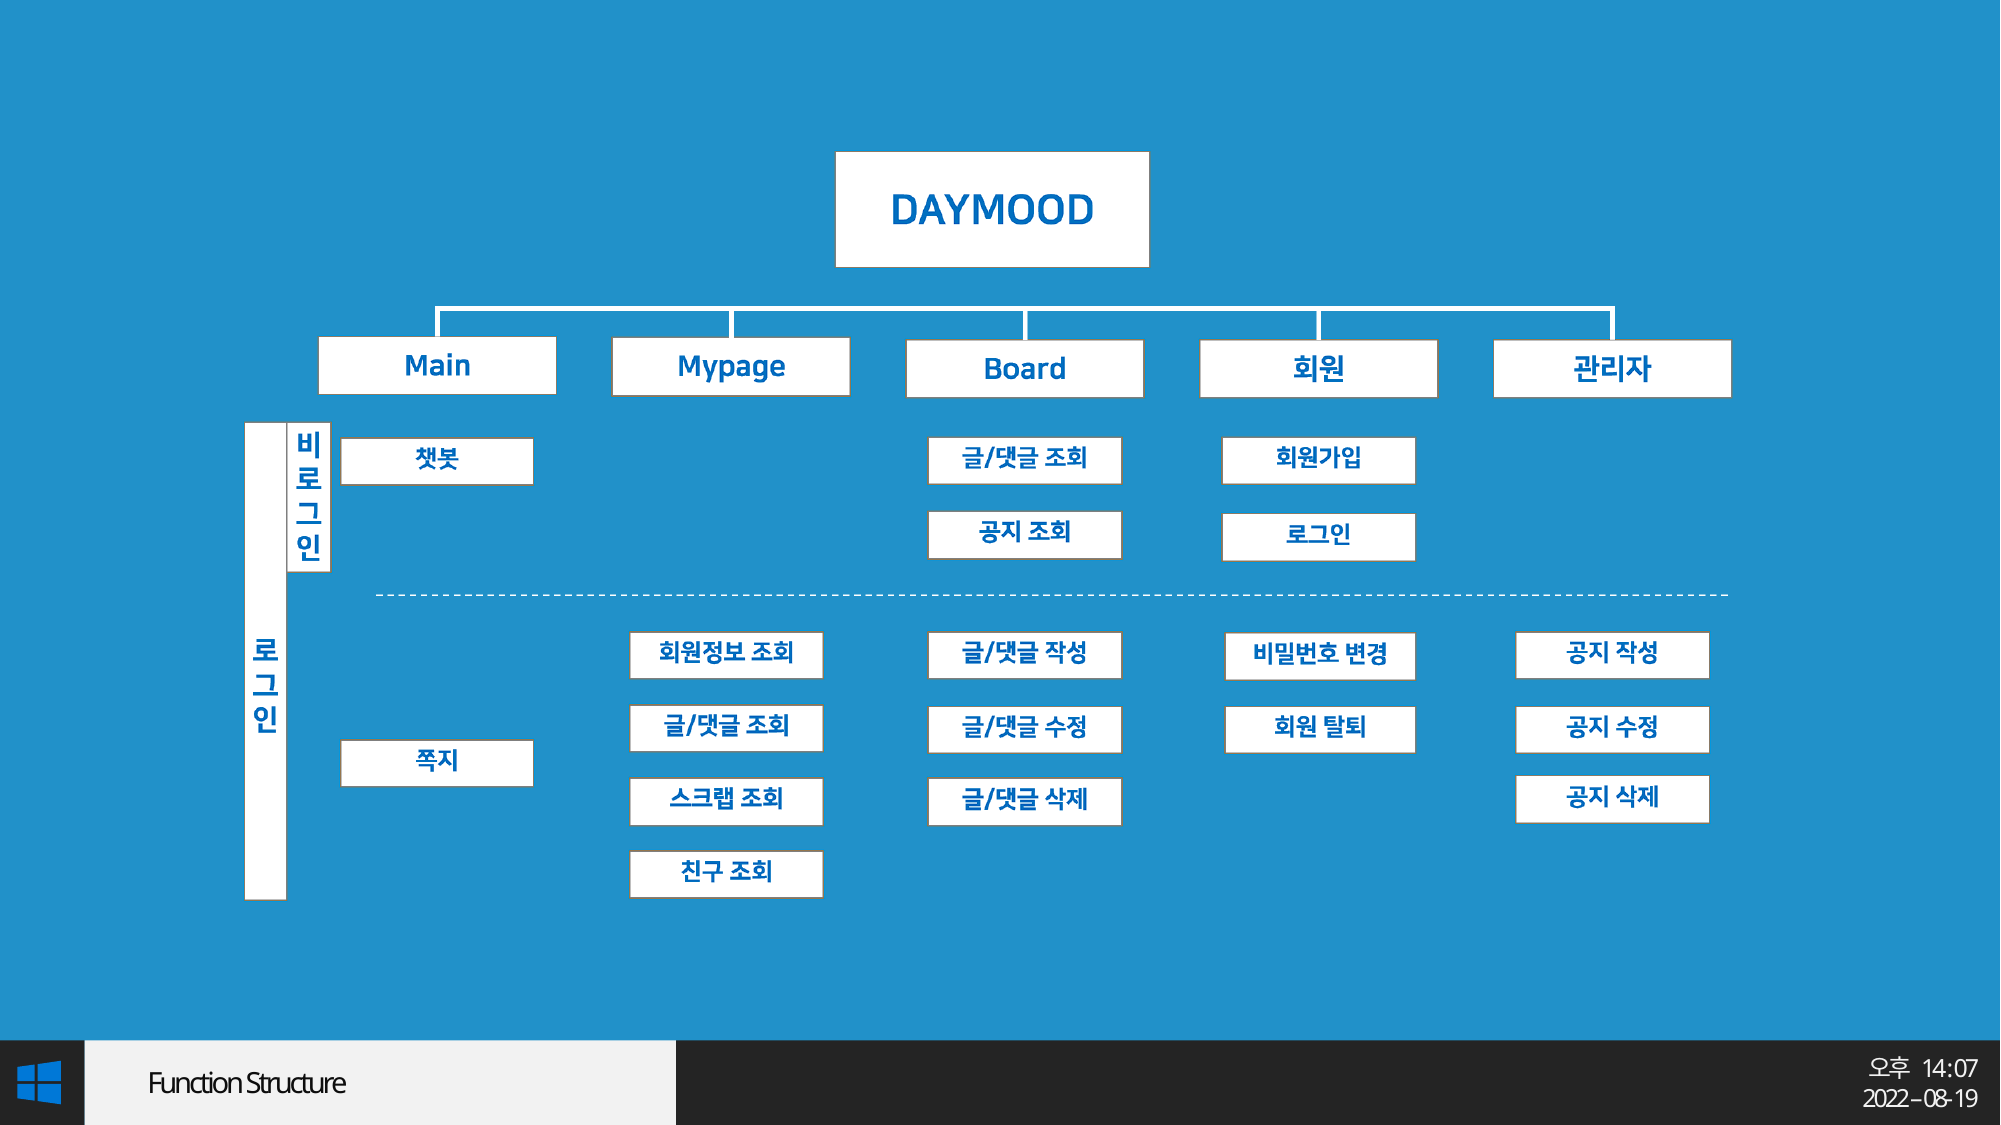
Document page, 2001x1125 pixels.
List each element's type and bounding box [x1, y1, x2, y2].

picture [237, 144, 1740, 907]
text_box [0, 1040, 2000, 1125]
